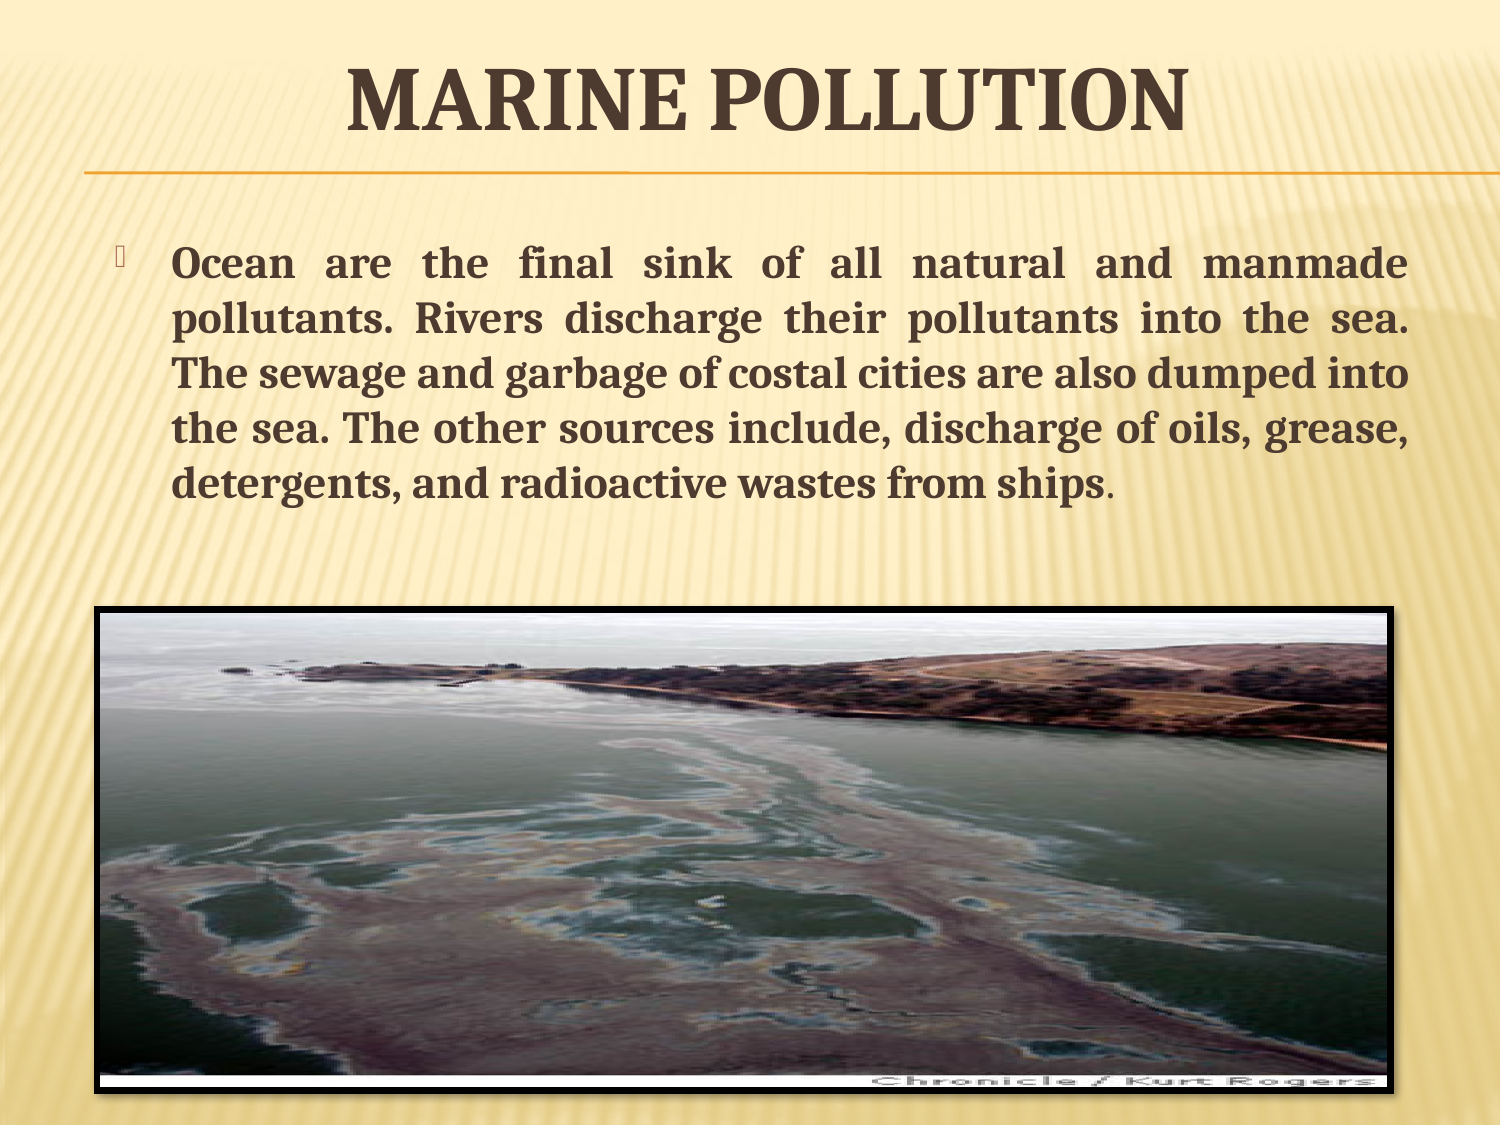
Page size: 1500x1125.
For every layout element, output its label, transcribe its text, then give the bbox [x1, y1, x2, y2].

title Marine Pollution [37, 24, 1500, 163]
list Ocean are the final sink of all natural and manmade pollutants. Rivers discharge their pollutants into the sea. The sewage and garbage of costal cities are also dumped into the sea. The other sources include, discharge of oils, grease, detergents, and radioactive wastes from ships. [99, 224, 1426, 1043]
picture [99, 612, 1388, 1088]
